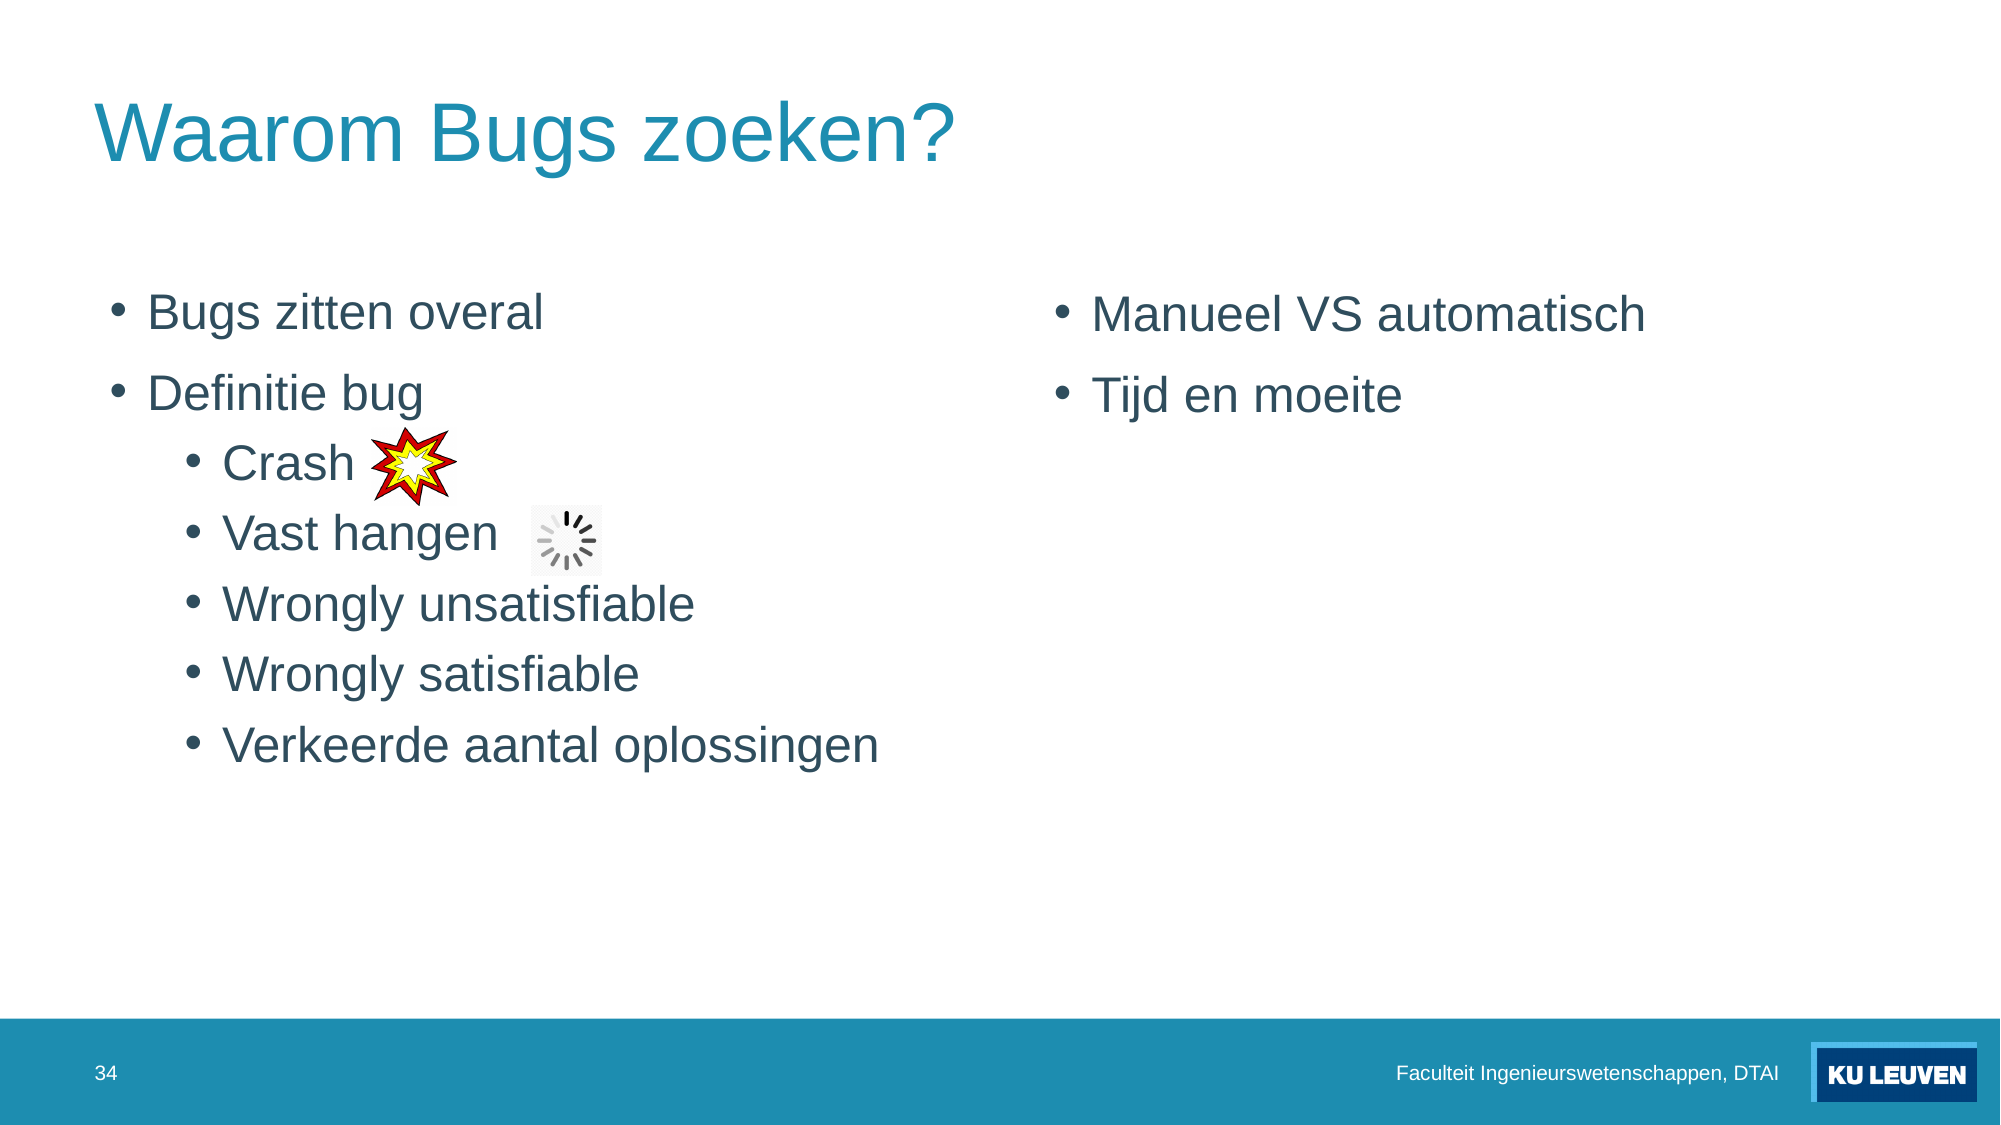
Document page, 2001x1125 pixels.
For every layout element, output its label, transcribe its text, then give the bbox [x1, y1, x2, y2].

list Bugs zitten overal Definitie bug Crash Vast hangen Wrongly unsatisfiable Wrongly satisfiable Verkeerde aantal oplossingen [94, 271, 1039, 1004]
picture [371, 427, 457, 506]
text_box Manueel VS automatisch Tijd en moeite [1038, 273, 1984, 1007]
slide_number 34 [94, 1018, 201, 1125]
footer Faculteit Ingenieurswetenschappen, DTAI [989, 1018, 1809, 1125]
picture [531, 505, 602, 576]
picture [1811, 1042, 1977, 1102]
title Waarom Bugs zoeken? [94, 33, 1906, 223]
